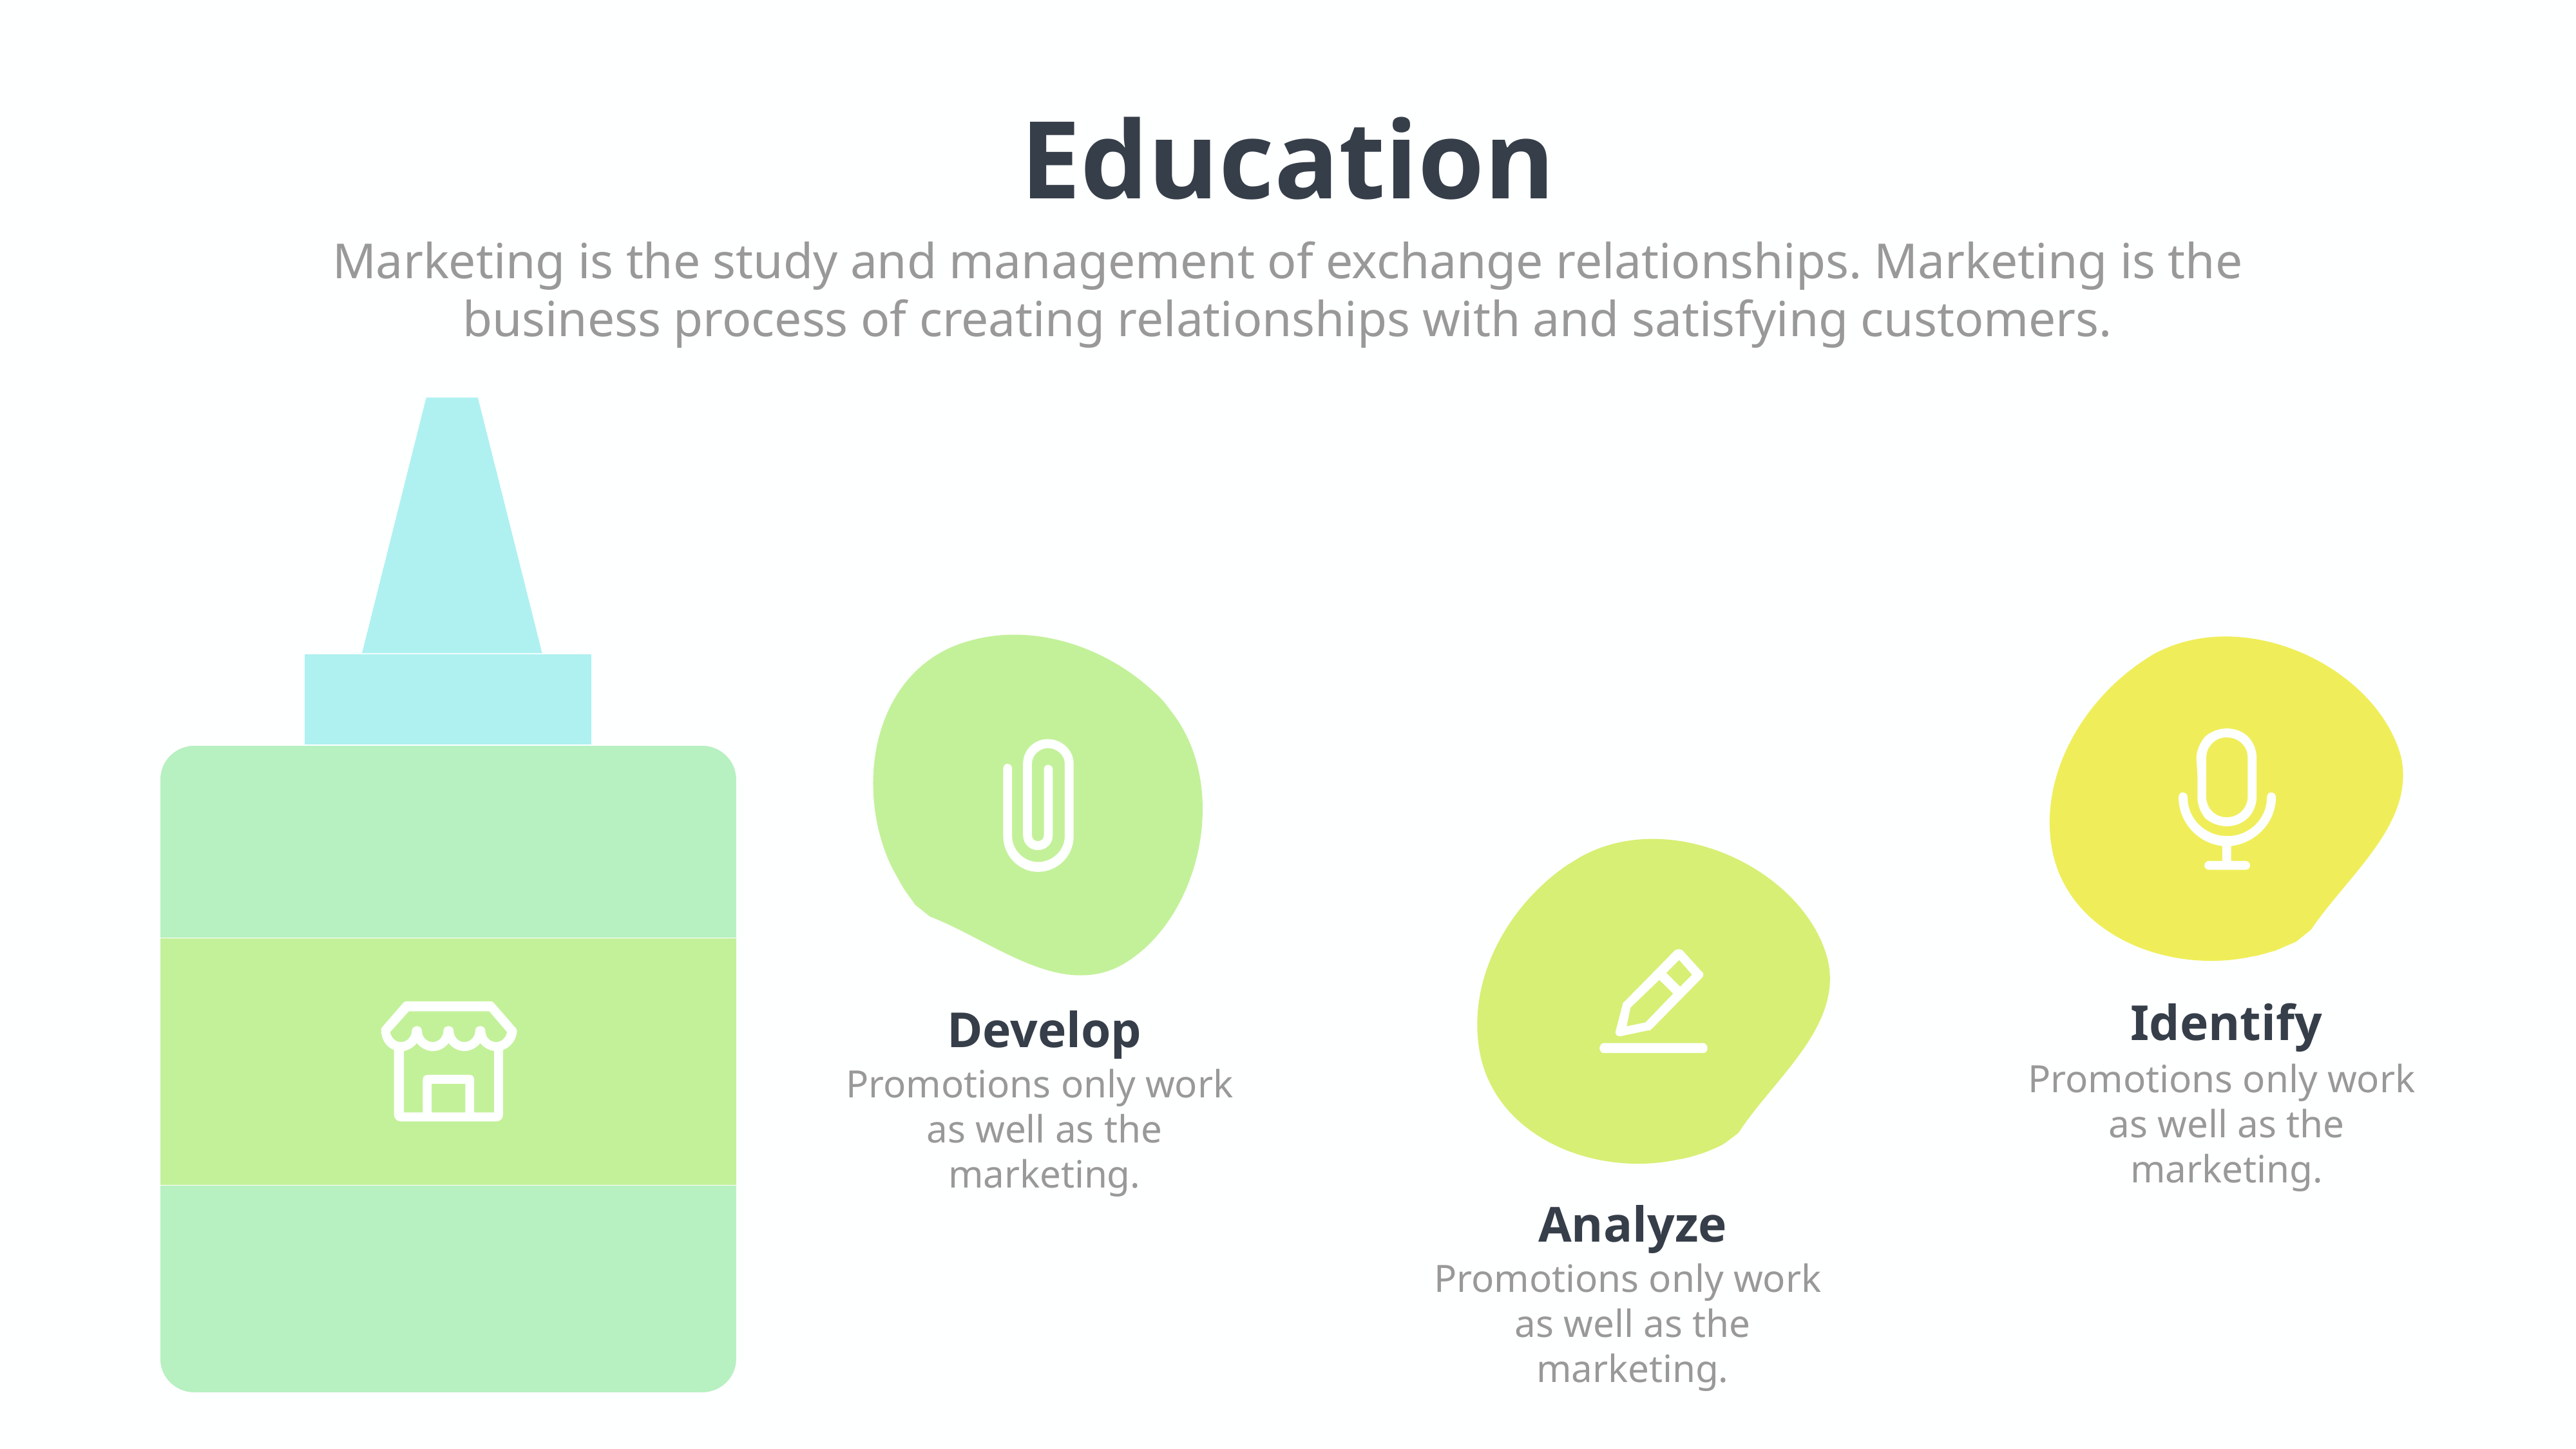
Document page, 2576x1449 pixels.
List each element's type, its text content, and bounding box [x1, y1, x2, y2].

text_box [381, 1001, 517, 1122]
text_box Education [1011, 86, 1565, 225]
text_box Marketing is the study and management of exchange relationships. Marketing is the business process of creating relationships with and satisfying customers. [259, 225, 2317, 351]
text_box [2049, 636, 2403, 961]
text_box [1421, 1188, 1844, 1351]
text_box [1477, 838, 1830, 1164]
text_box [2196, 728, 2257, 826]
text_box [830, 994, 1258, 1157]
text_box [1615, 949, 1704, 1037]
text_box [1003, 739, 1074, 872]
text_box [2016, 987, 2437, 1151]
text_box [160, 938, 737, 1186]
text_box [304, 654, 592, 745]
text_box [873, 634, 1203, 976]
text_box [160, 745, 737, 938]
text_box [160, 1186, 737, 1393]
text_box [361, 397, 543, 654]
text_box [1599, 1043, 1708, 1054]
text_box [2179, 792, 2276, 870]
